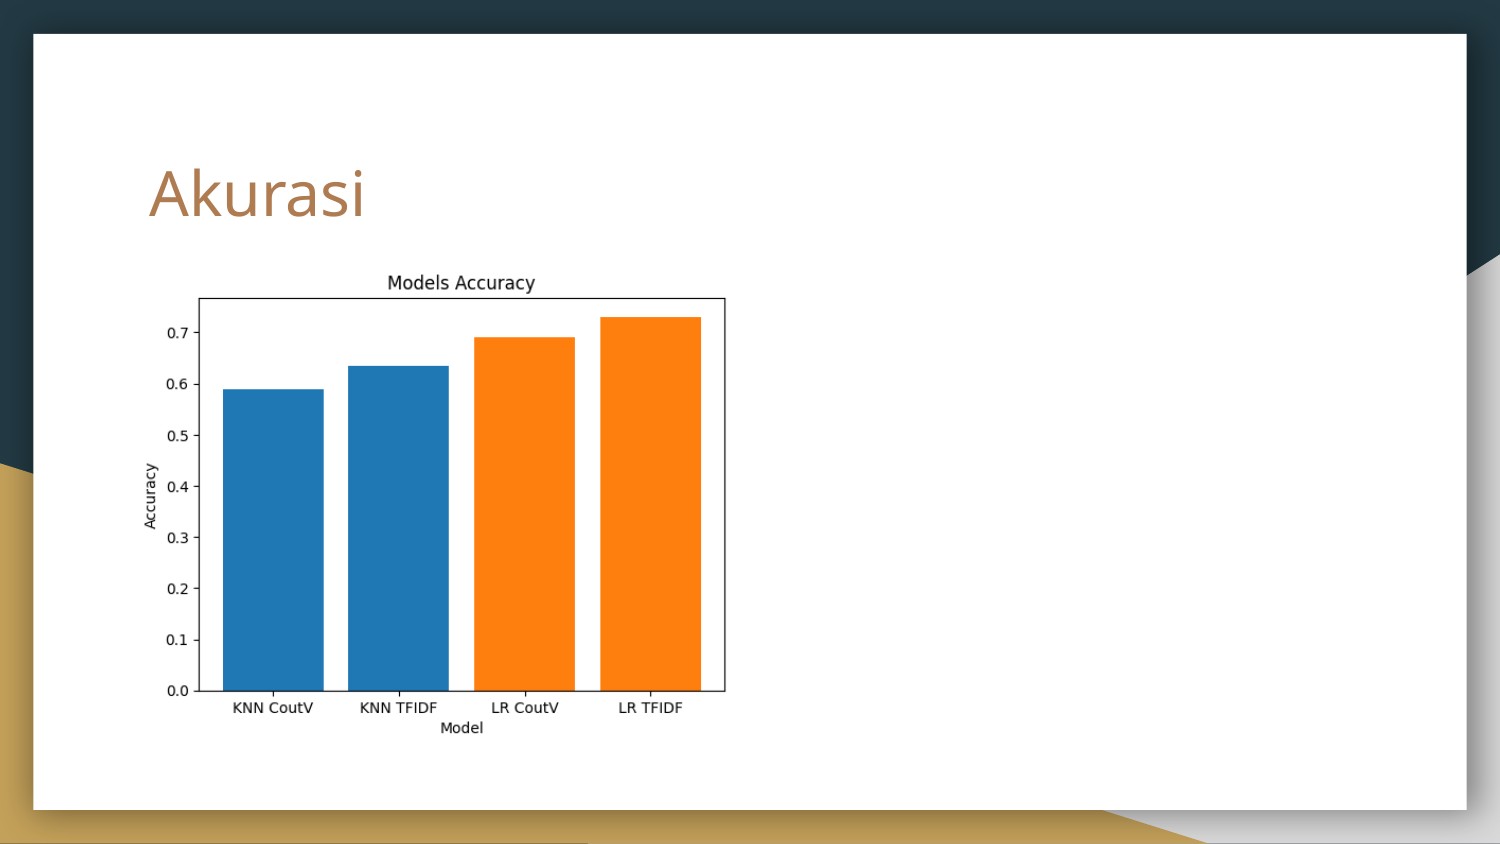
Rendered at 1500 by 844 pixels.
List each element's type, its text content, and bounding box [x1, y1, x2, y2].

picture [134, 264, 735, 747]
title Akurasi [134, 138, 1366, 296]
